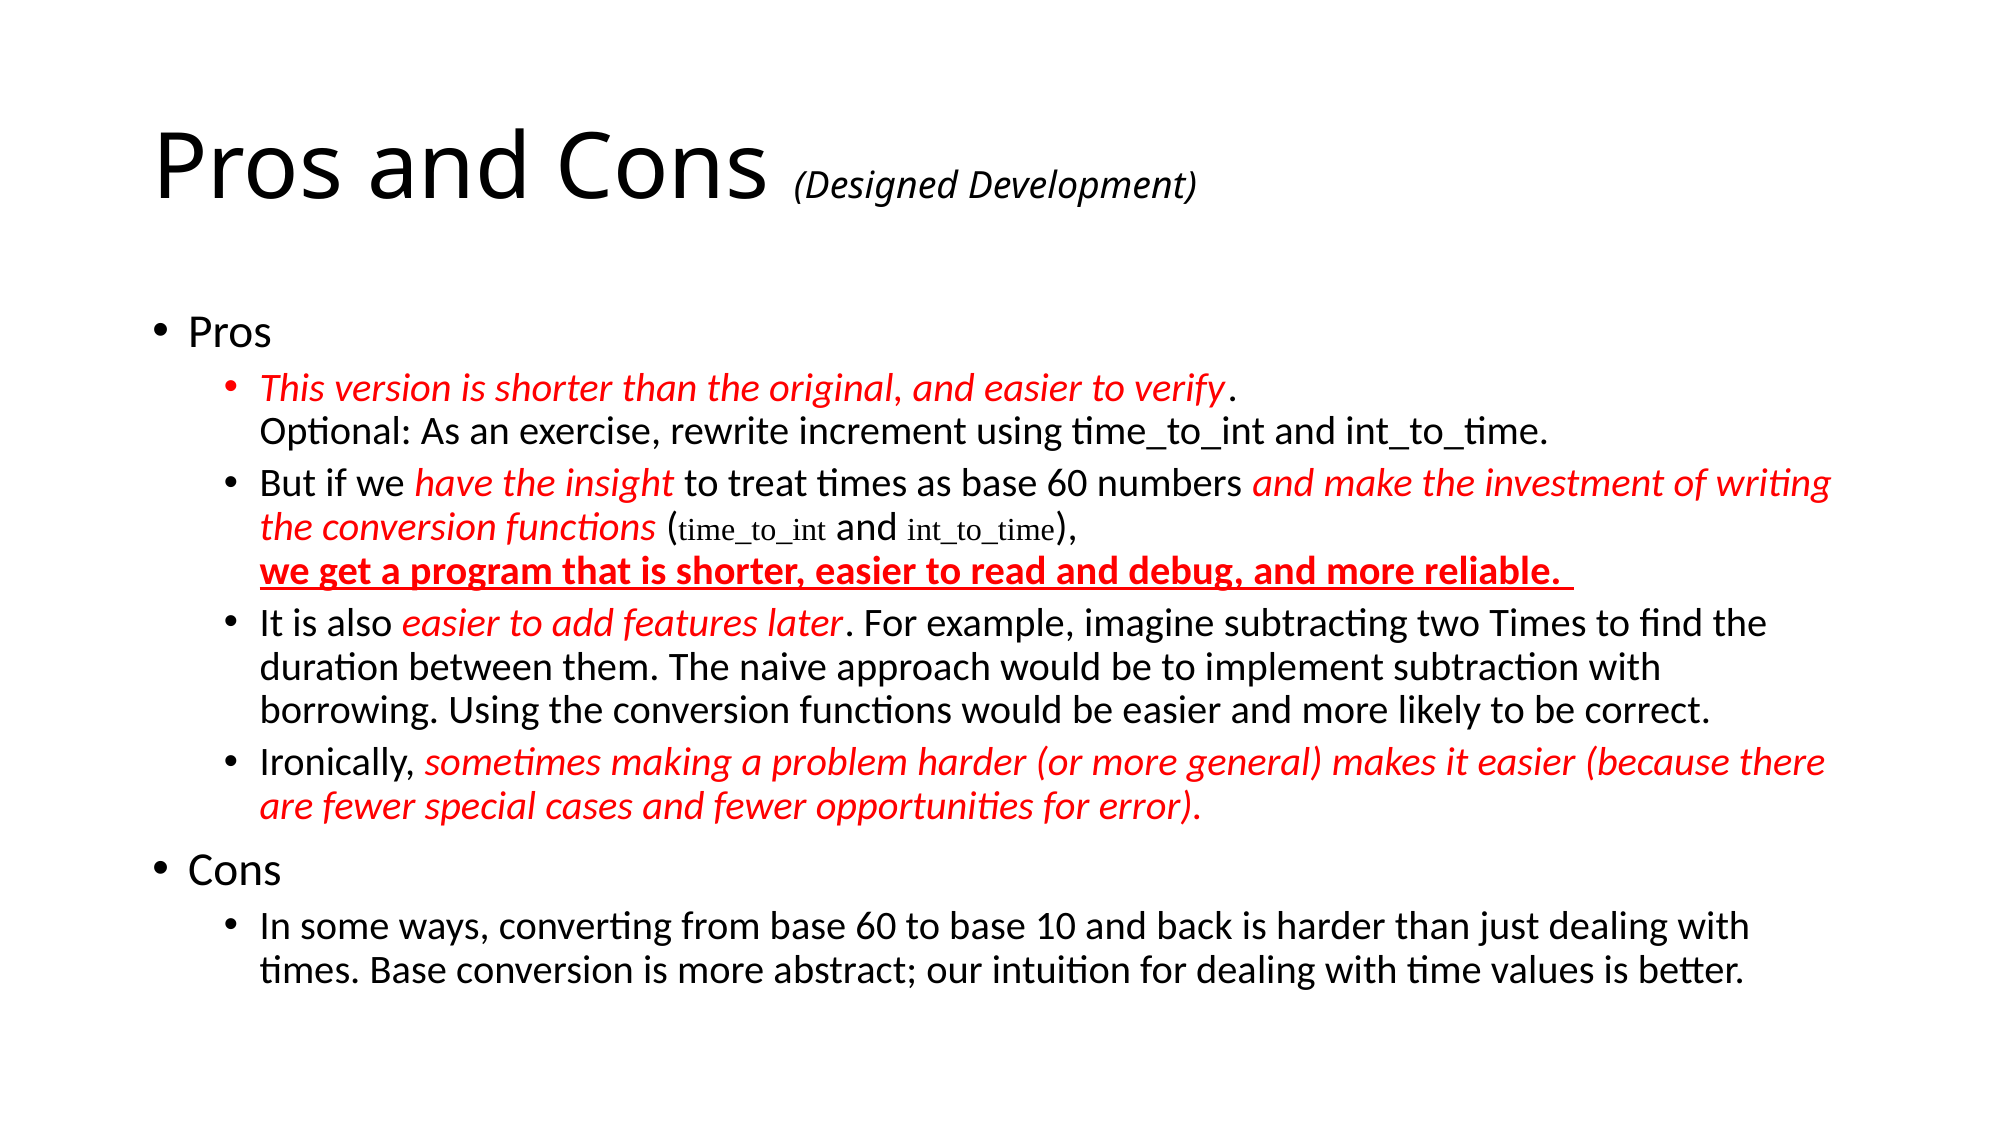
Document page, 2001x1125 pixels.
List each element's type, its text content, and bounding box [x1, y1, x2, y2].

list Pros This version is shorter than the original, and easier to verify. Optional: As an exercise, rewrite increment using time_to_int and int_to_time. But if we have the insight to treat times as base 60 numbers and make the investment of writing the conversion functions (time_to_int and int_to_time), we get a program that is shorter, easier to read and debug, and more reliable. It is also easier to add features later. For example, imagine subtracting two Times to find the duration between them. The naive approach would be to implement subtraction with borrowing. Using the conversion functions would be easier and more likely to be correct. Ironically, sometimes making a problem harder (or more general) makes it easier (because there are fewer special cases and fewer opportunities for error). Cons In some ways, converting from base 60 to base 10 and back is harder than just dealing with times. Base conversion is more abstract; our intuition for dealing with time values is better. [137, 299, 1863, 1014]
title Pros and Cons (Designed Development) [137, 59, 1863, 278]
